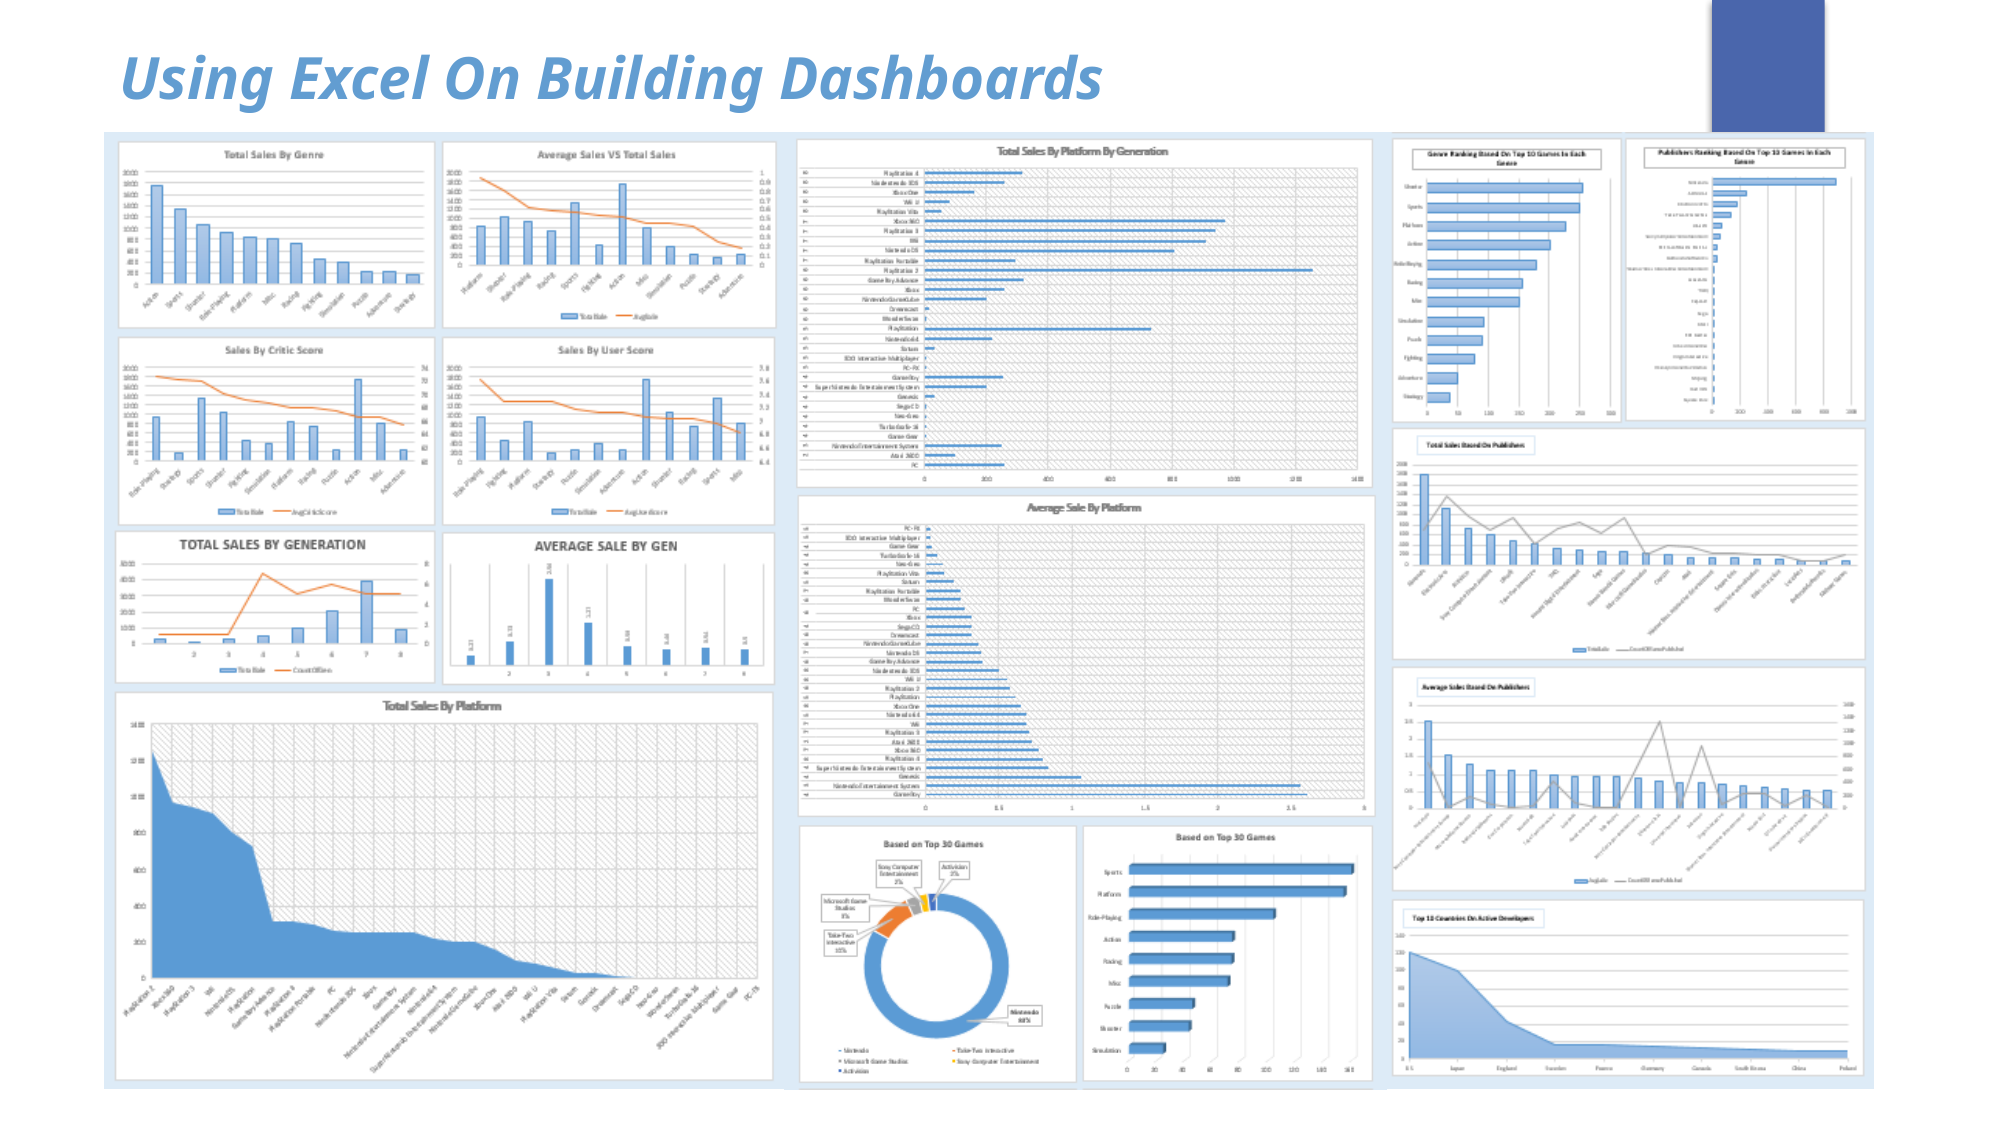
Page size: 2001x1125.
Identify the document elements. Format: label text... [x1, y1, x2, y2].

text_box Using Excel On Building Dashboards [104, 33, 1553, 131]
picture [104, 132, 1874, 1090]
